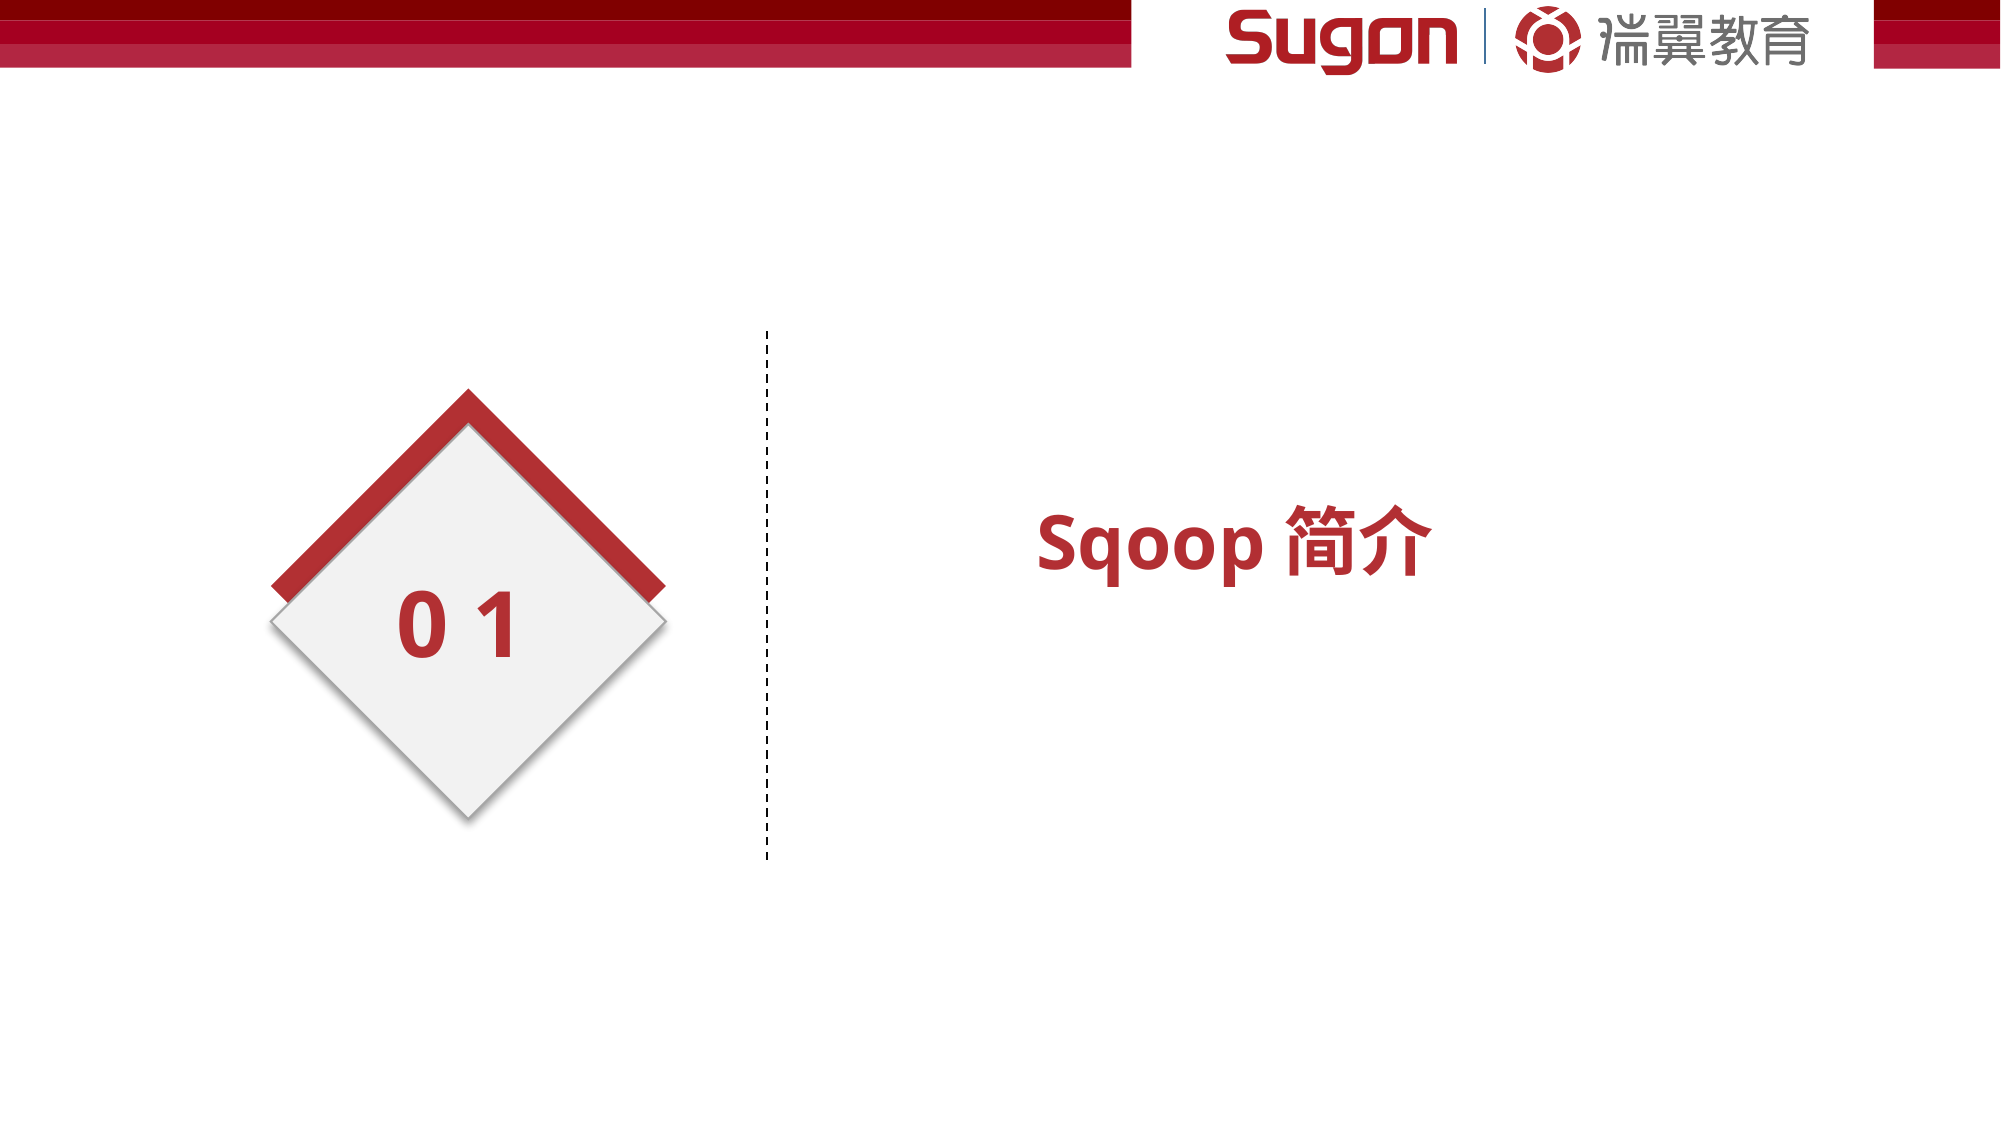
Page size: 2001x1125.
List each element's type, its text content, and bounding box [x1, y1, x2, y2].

text_box 0 1 [385, 560, 551, 682]
picture [1194, 0, 1484, 102]
text_box [269, 387, 668, 603]
picture [1515, 6, 1809, 73]
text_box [766, 327, 1645, 860]
text_box [269, 422, 668, 821]
